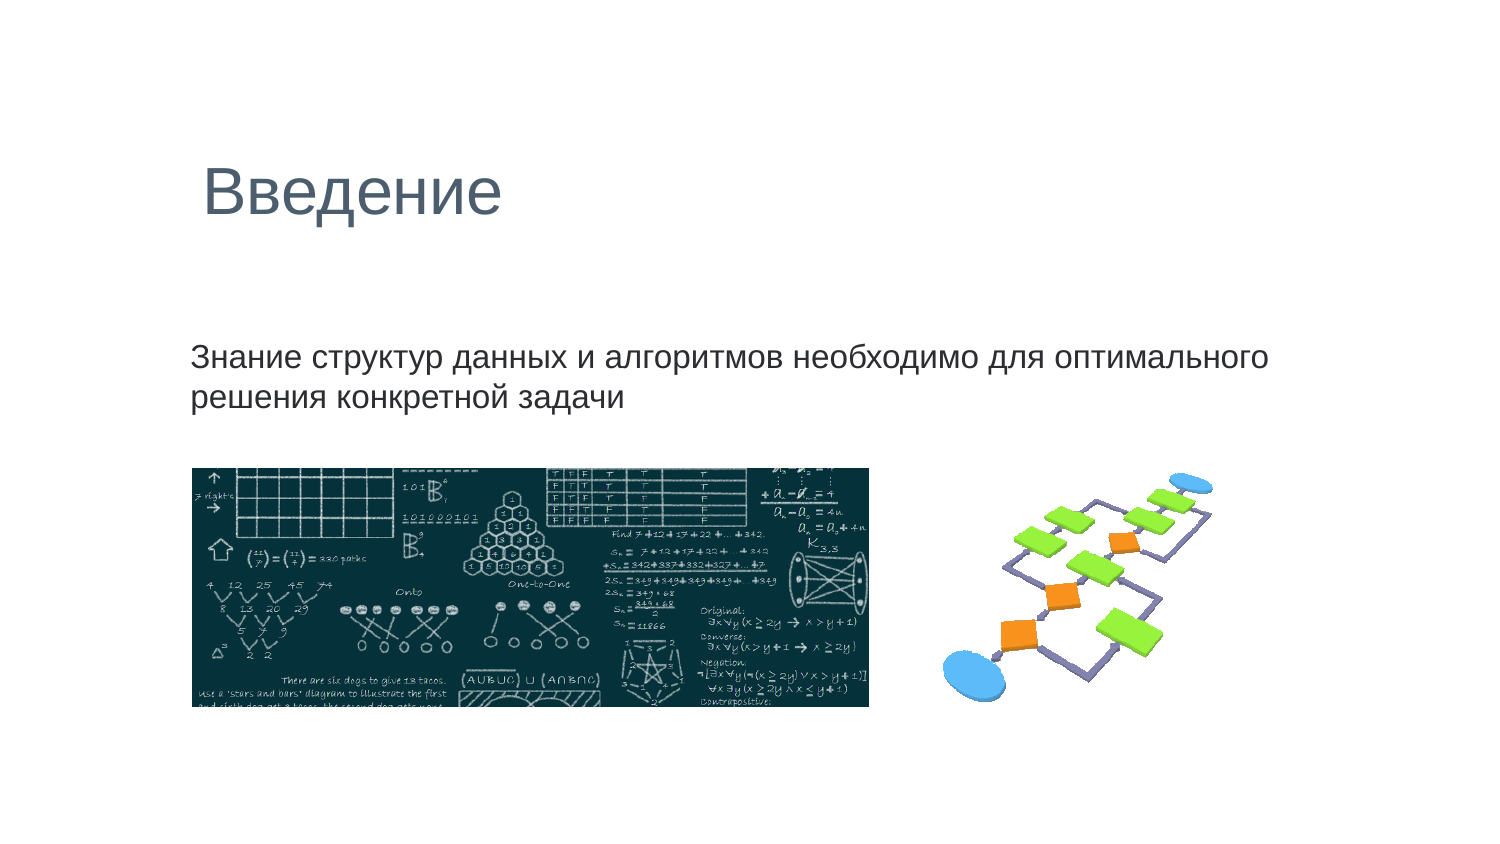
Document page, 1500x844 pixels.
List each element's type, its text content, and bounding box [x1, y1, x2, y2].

picture [934, 468, 1221, 707]
picture [192, 468, 869, 707]
text_box Знание структур данных и алгоритмов необходимо для оптимального решения конкретной задачи [185, 281, 1312, 469]
text_box Введение [187, 93, 1312, 281]
